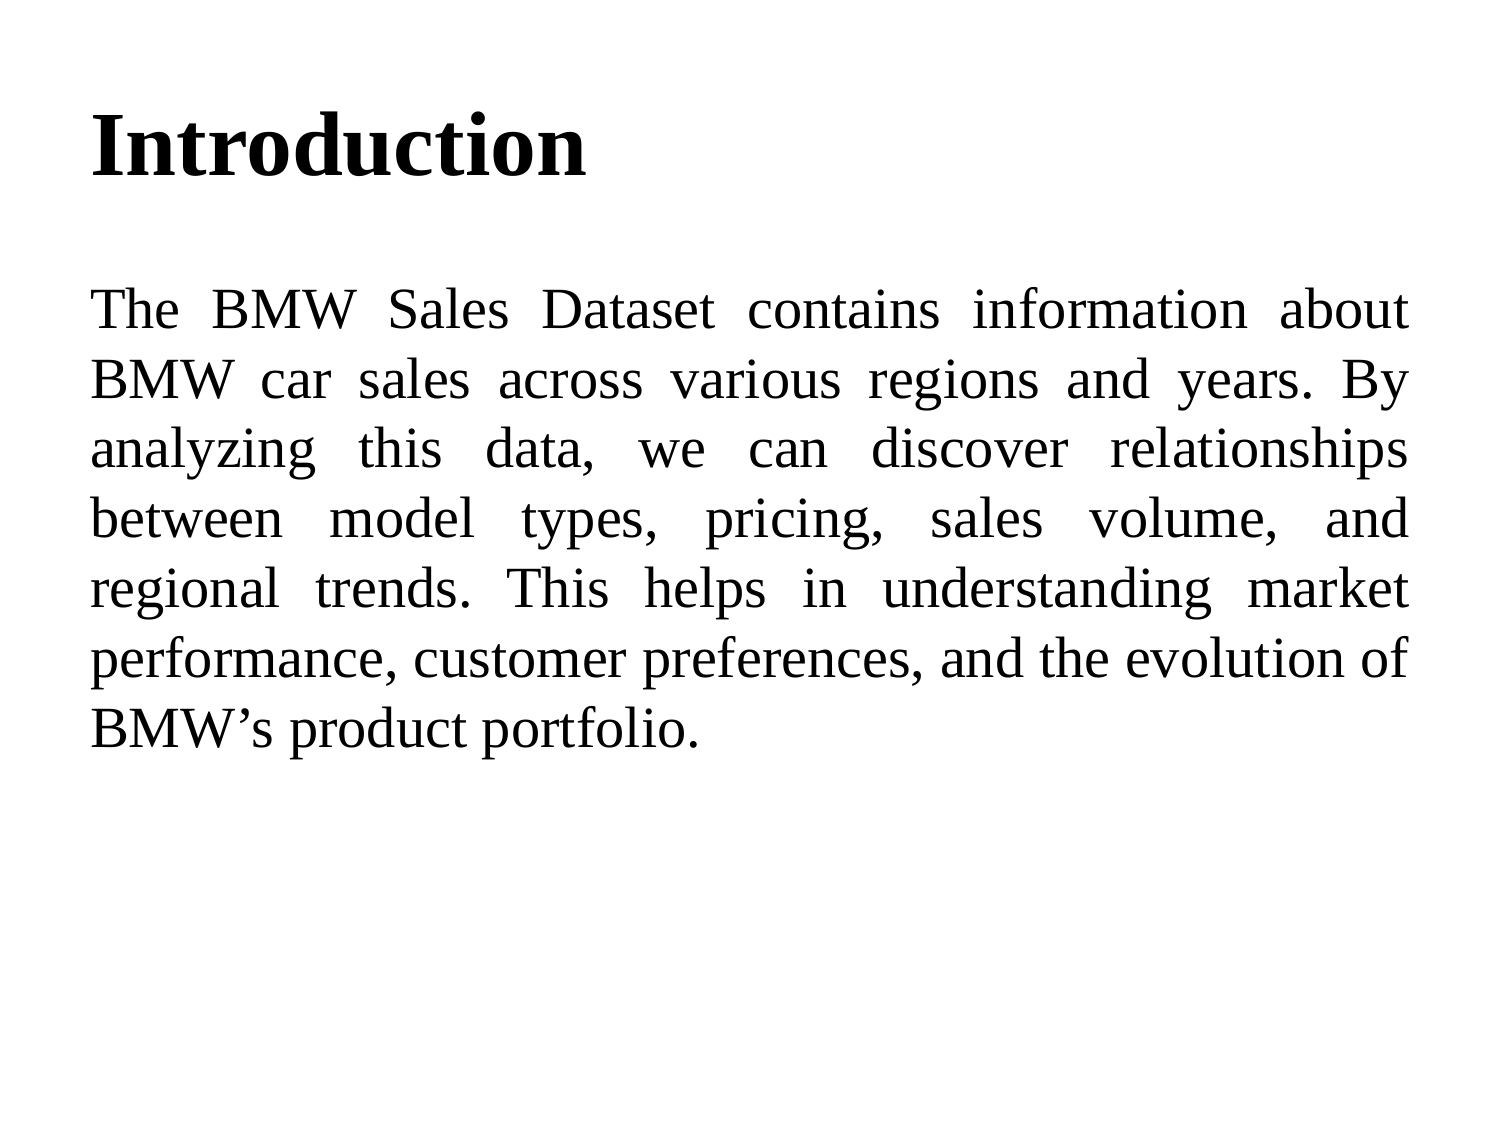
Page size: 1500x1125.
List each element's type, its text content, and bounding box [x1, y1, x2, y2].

title Introduction [75, 45, 1425, 233]
list The BMW Sales Dataset contains information about BMW car sales across various regions and years. By analyzing this data, we can discover relationships between model types, pricing, sales volume, and regional trends. This helps in understanding market performance, customer preferences, and the evolution of BMW’s product portfolio. [75, 262, 1425, 1005]
